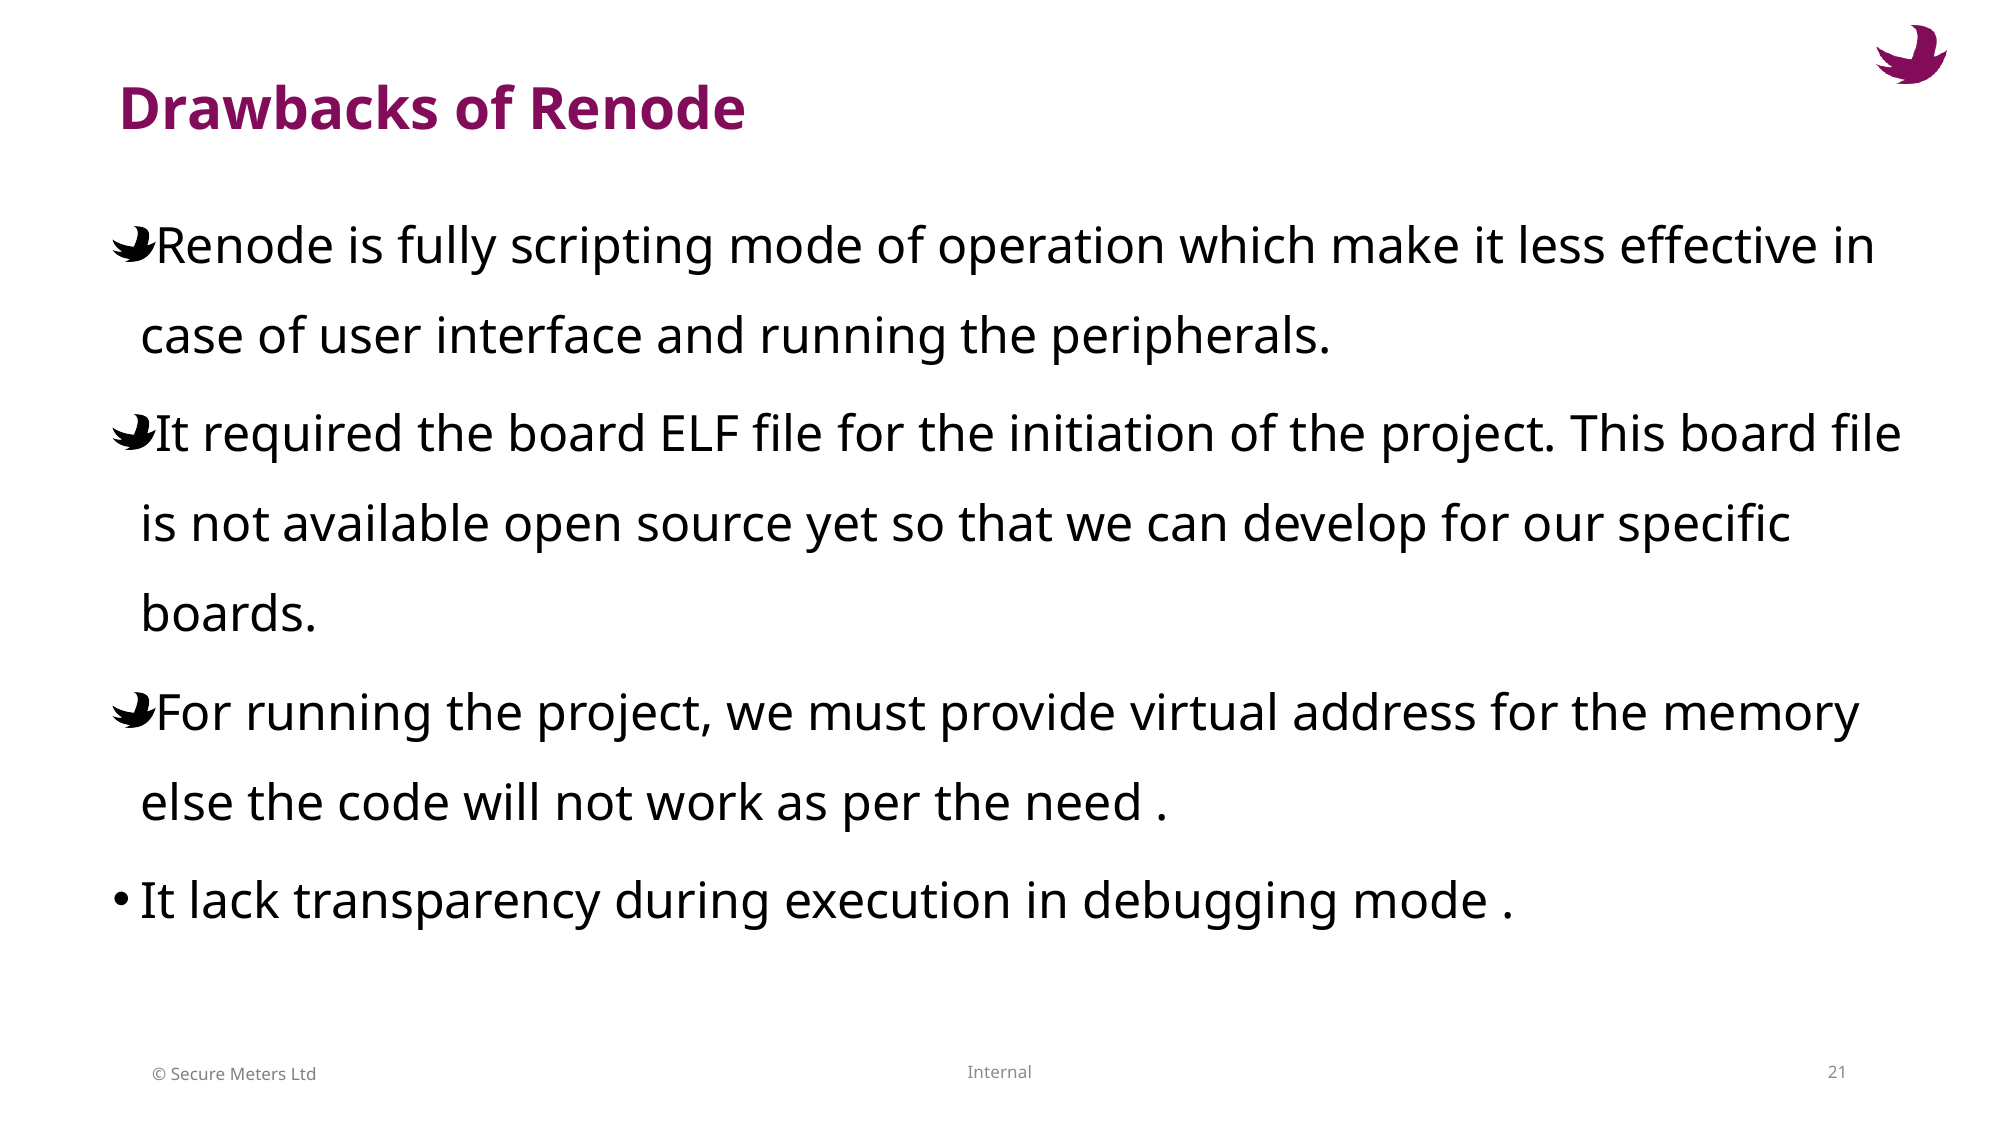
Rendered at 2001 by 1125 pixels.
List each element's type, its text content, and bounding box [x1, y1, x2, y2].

slide_number 21 [1412, 1055, 1863, 1103]
picture [1876, 25, 1947, 84]
text_box Renode is fully scripting mode of operation which make it less effective in case of user interface and running the peripherals. It required the board ELF file for the initiation of the project. This board file is not available open source yet so that we can develop for our specific boards. For running the project, we must provide virtual address for the memory else the code will not work as per the need . It lack transparency during execution in debugging mode . [97, 176, 1922, 1055]
text_box Drawbacks of Renode [103, 63, 1432, 149]
picture [112, 414, 156, 450]
picture [112, 226, 156, 262]
footer Internal [662, 1055, 1338, 1103]
picture [112, 692, 156, 728]
